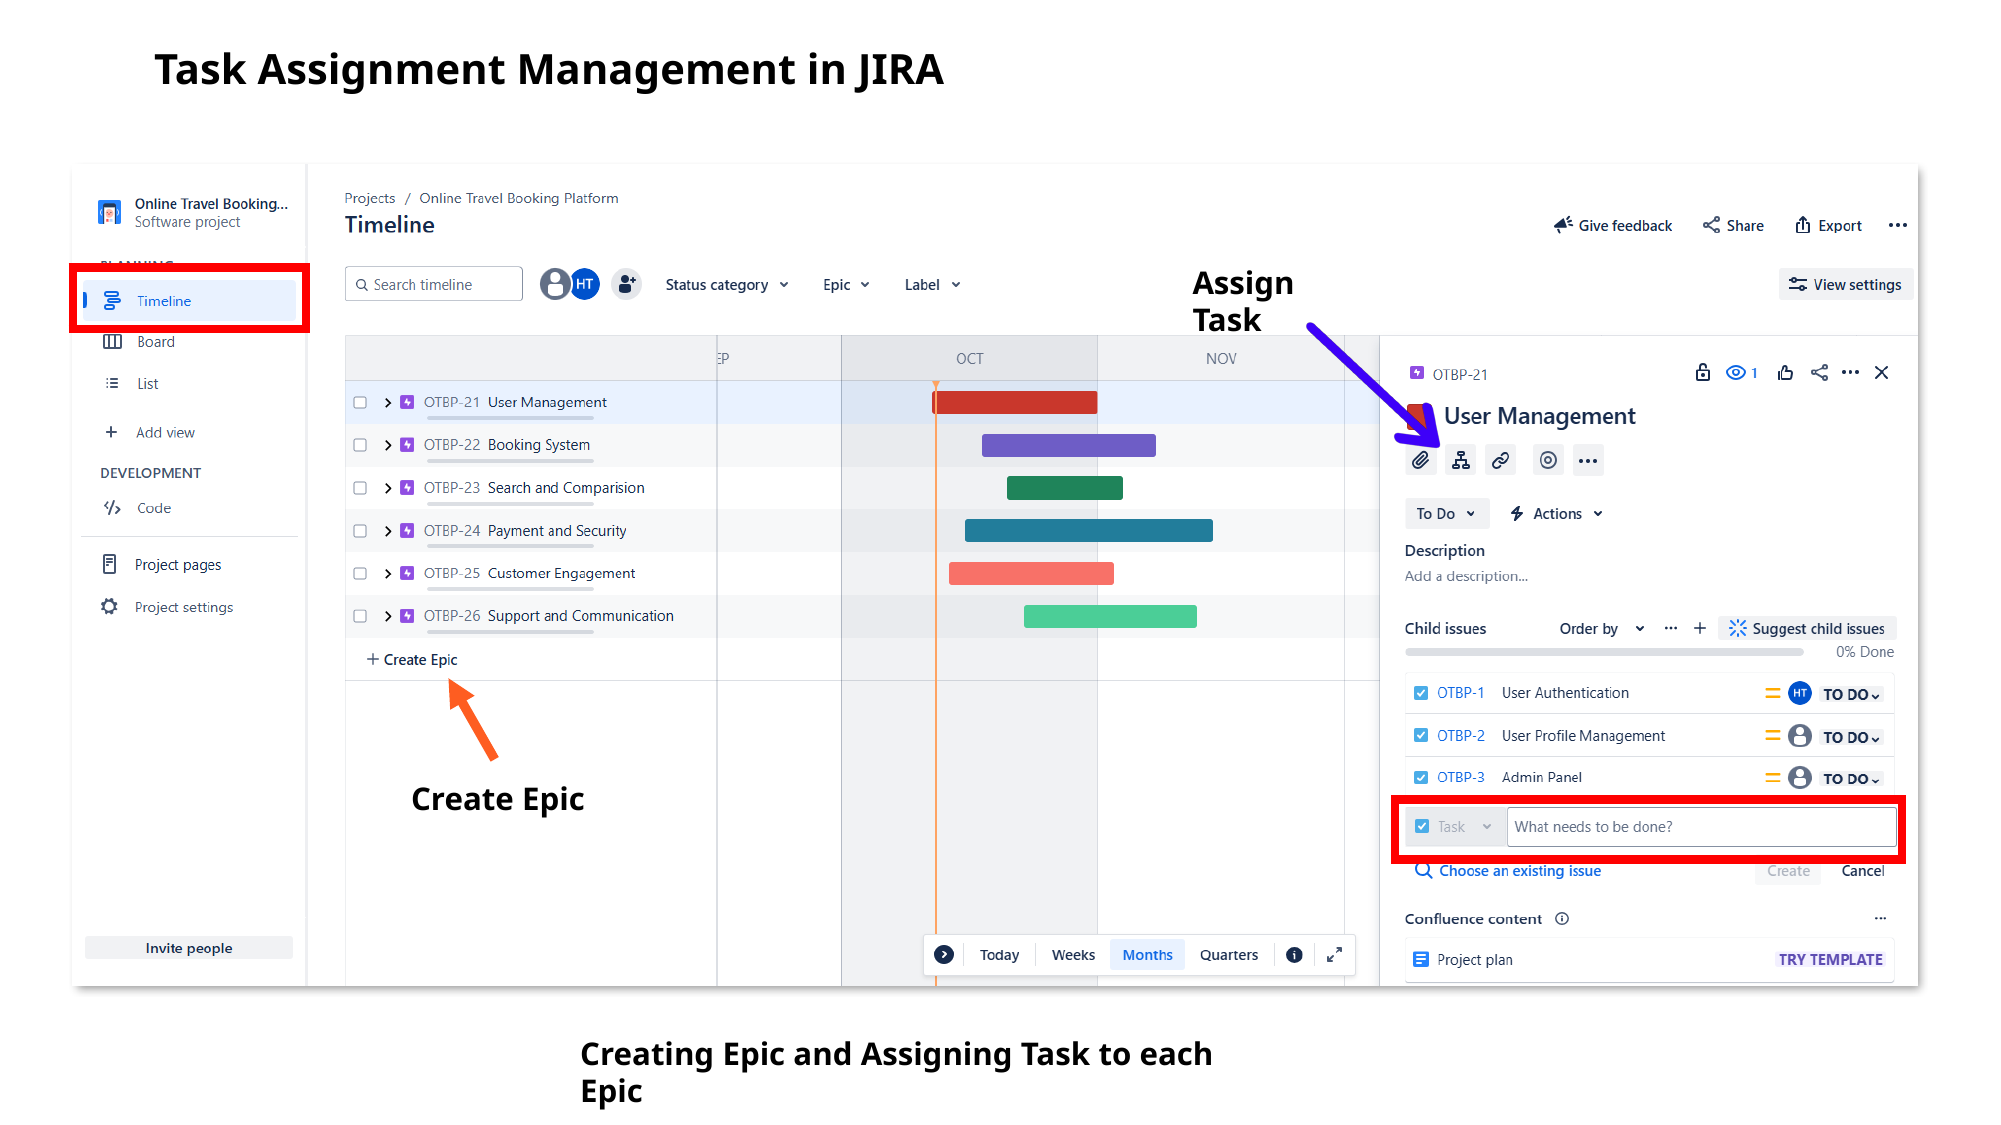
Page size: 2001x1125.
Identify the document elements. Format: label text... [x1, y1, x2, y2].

list Task Assignment Management in JIRA [139, 30, 1891, 117]
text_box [448, 678, 495, 760]
text_box Creating Epic and Assigning Task to each Epic [565, 1026, 1291, 1117]
picture [72, 164, 1918, 986]
